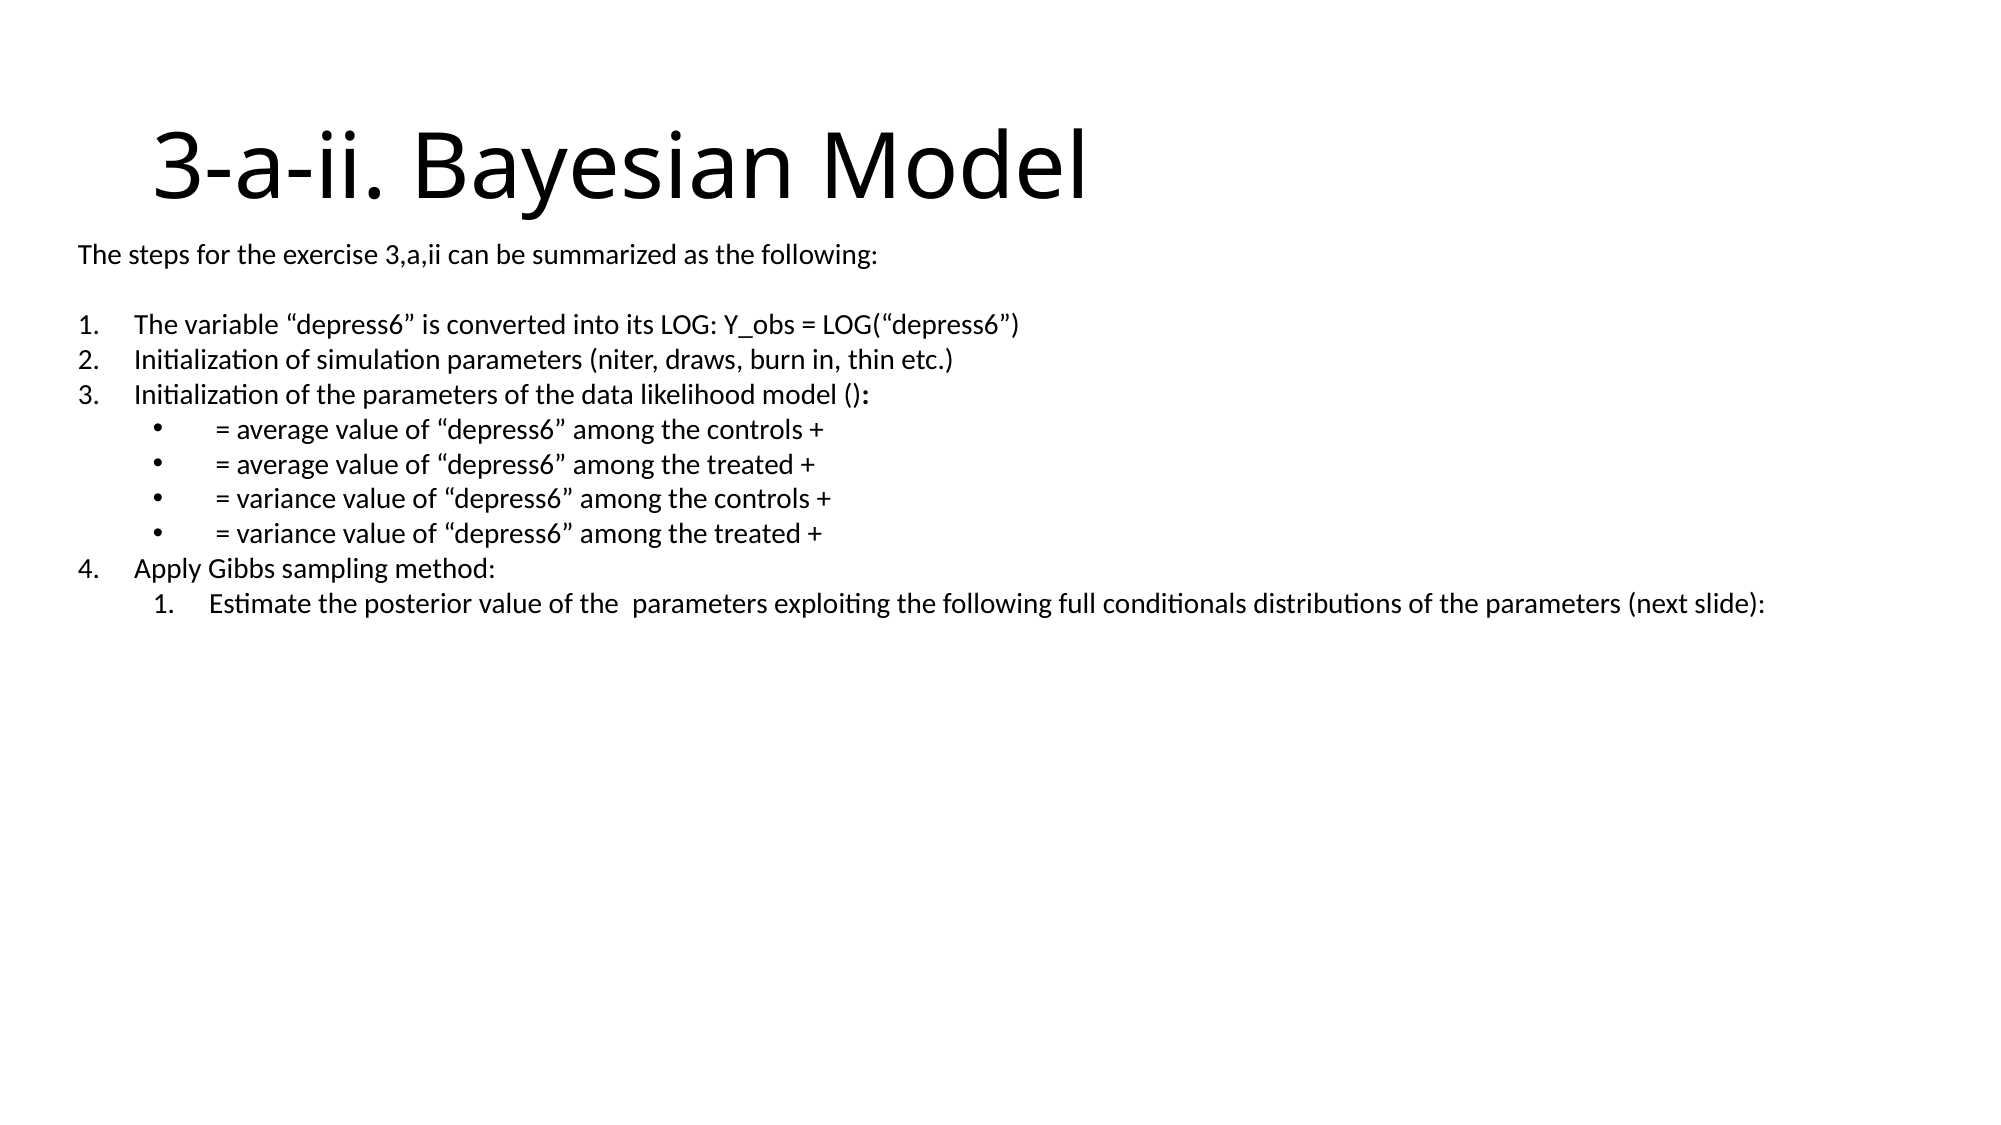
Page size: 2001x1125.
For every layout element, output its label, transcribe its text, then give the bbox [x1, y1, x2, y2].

title 3-a-ii. Bayesian Model [137, 59, 1863, 278]
